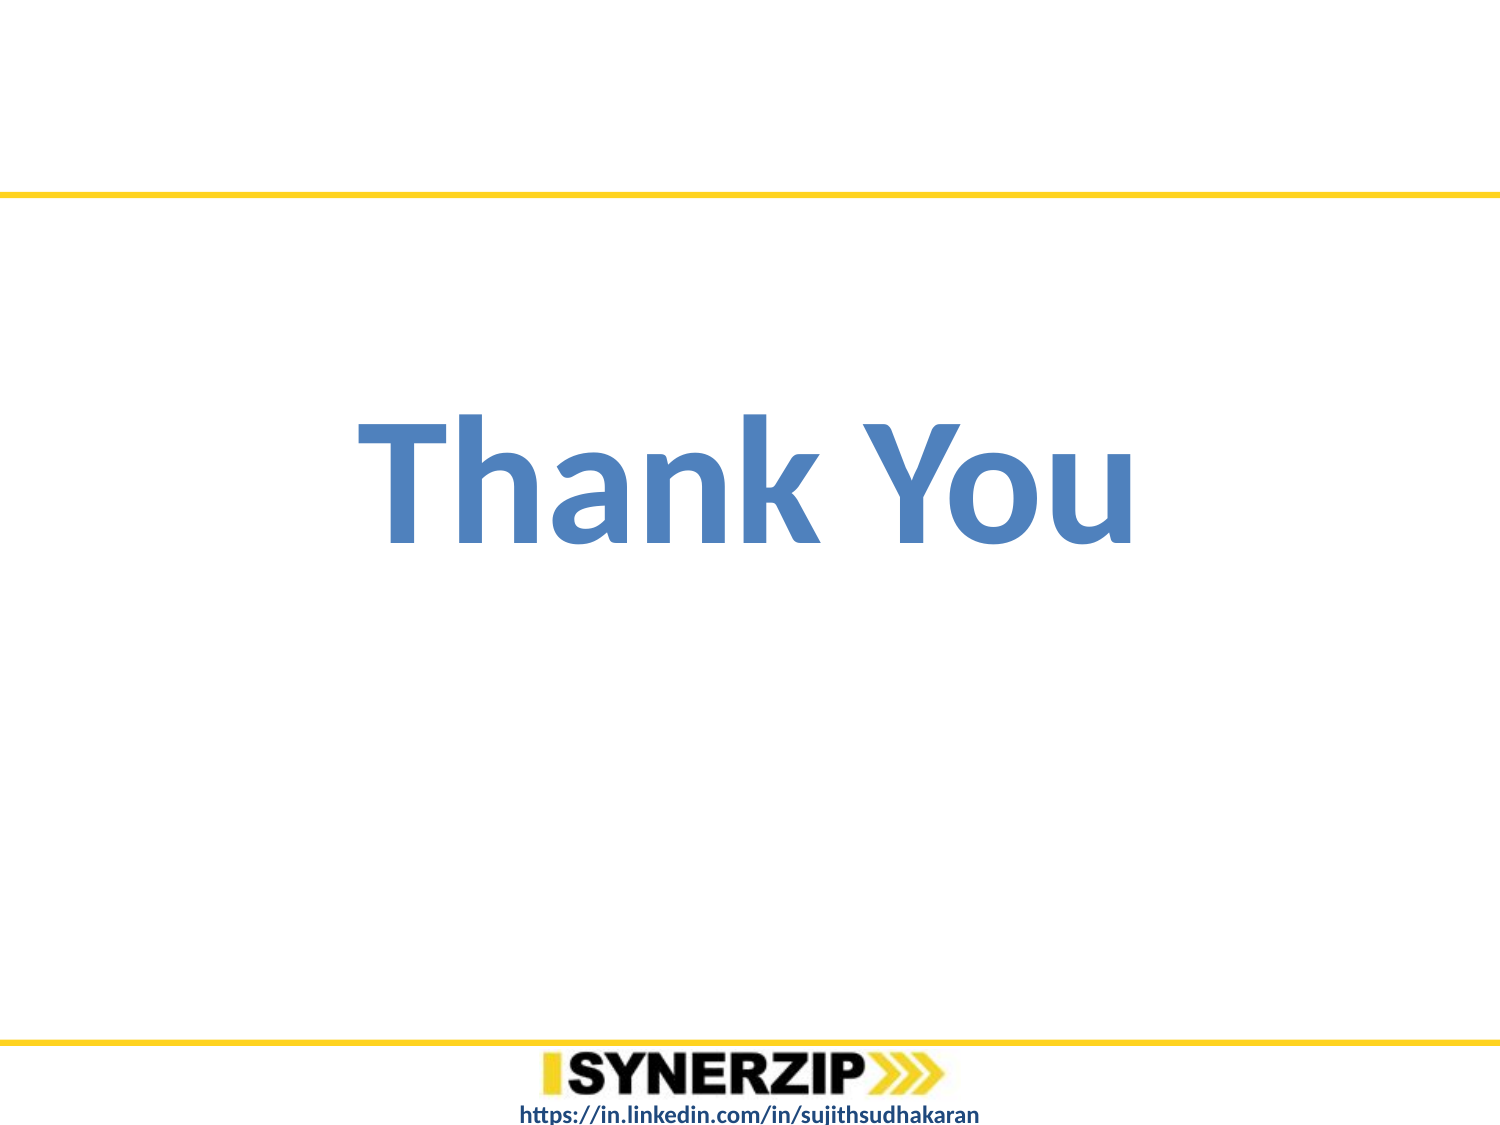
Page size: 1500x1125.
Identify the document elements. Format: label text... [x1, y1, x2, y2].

title Thank You [112, 349, 1388, 591]
footer https://in.linkedin.com/in/sujithsudhakaran [500, 1090, 1000, 1125]
picture [539, 1049, 961, 1090]
